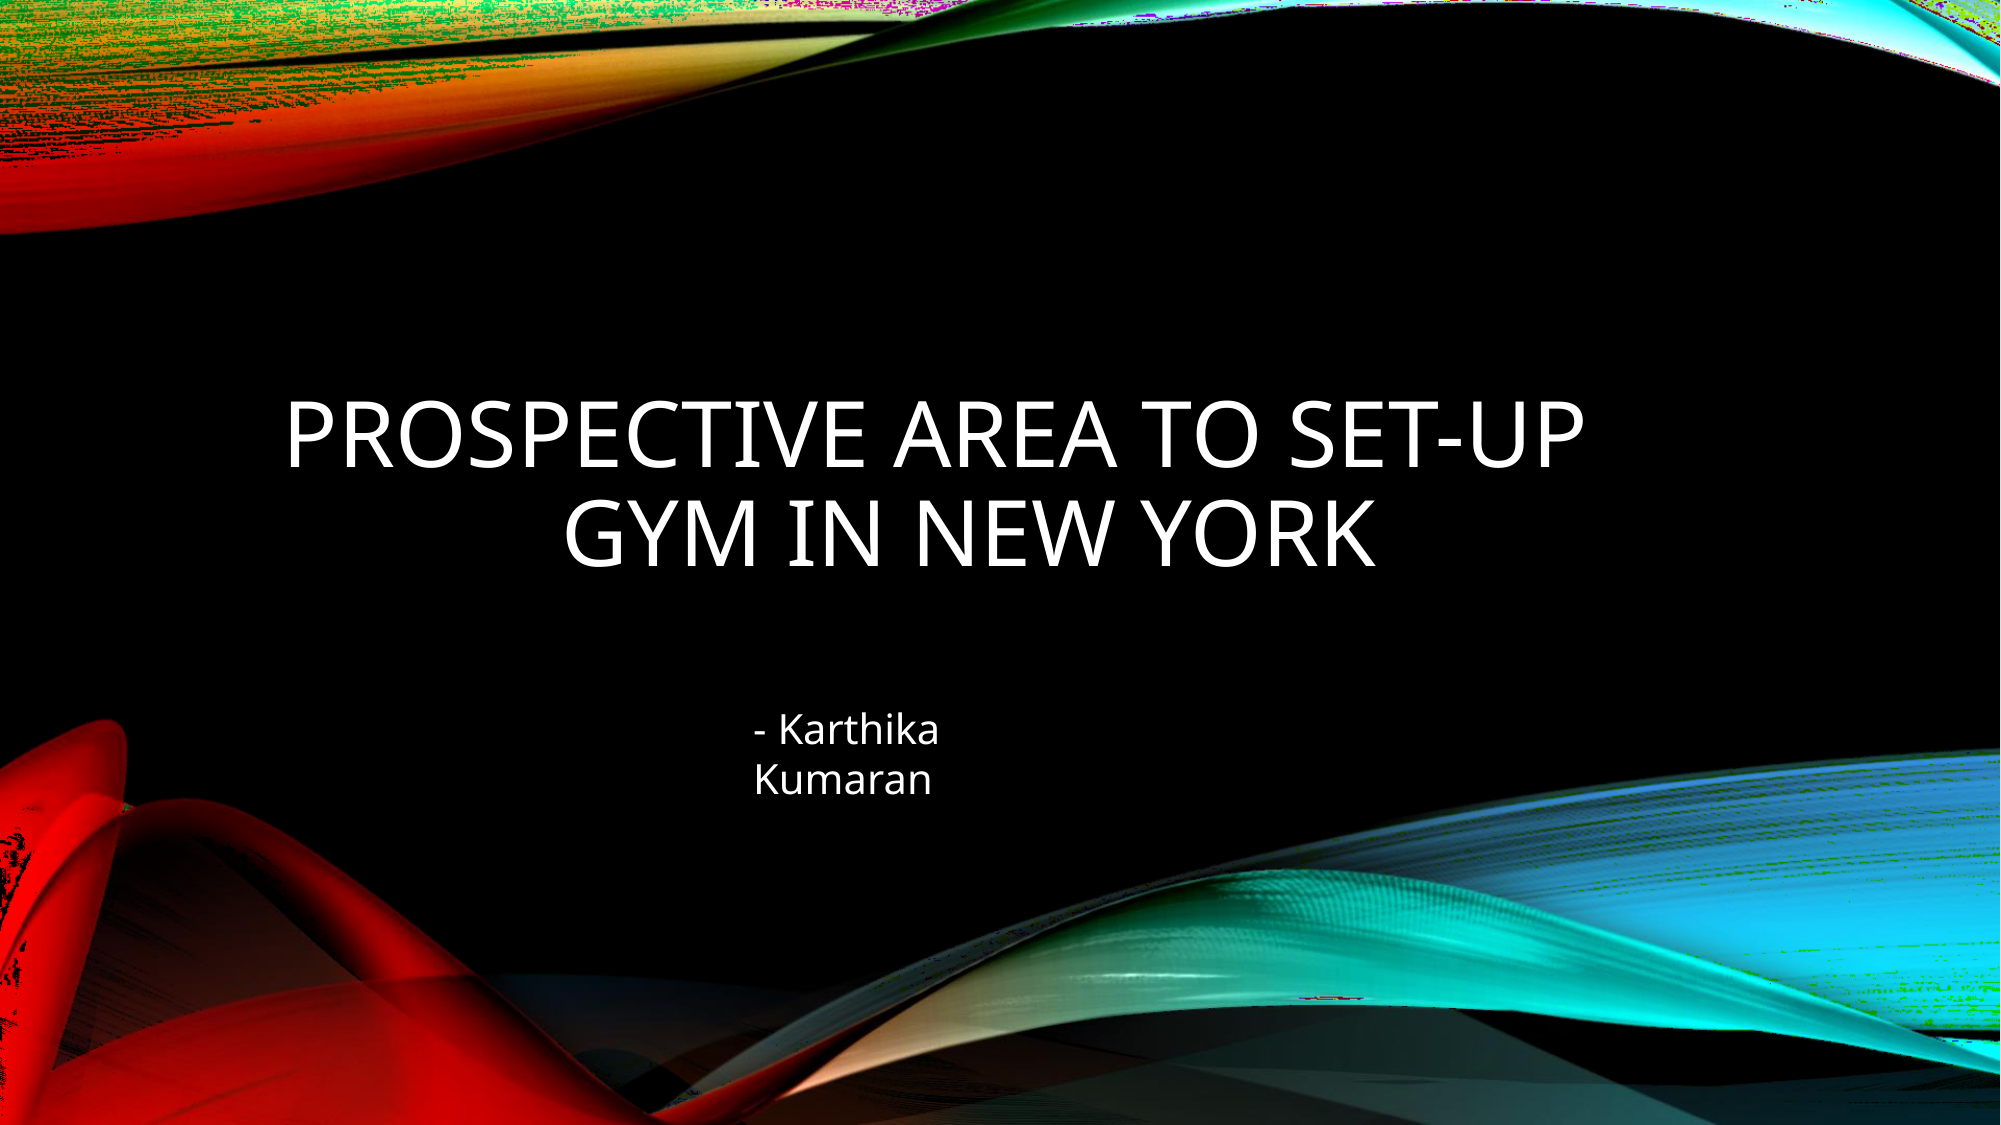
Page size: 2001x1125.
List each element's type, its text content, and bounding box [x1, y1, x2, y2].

picture [0, 717, 2000, 1125]
picture [0, 0, 2000, 237]
title PROSPECTIVE AREA TO SET-UP GYM IN NEW YORK [280, 371, 1720, 585]
text_box - Karthika Kumaran [751, 700, 1128, 803]
